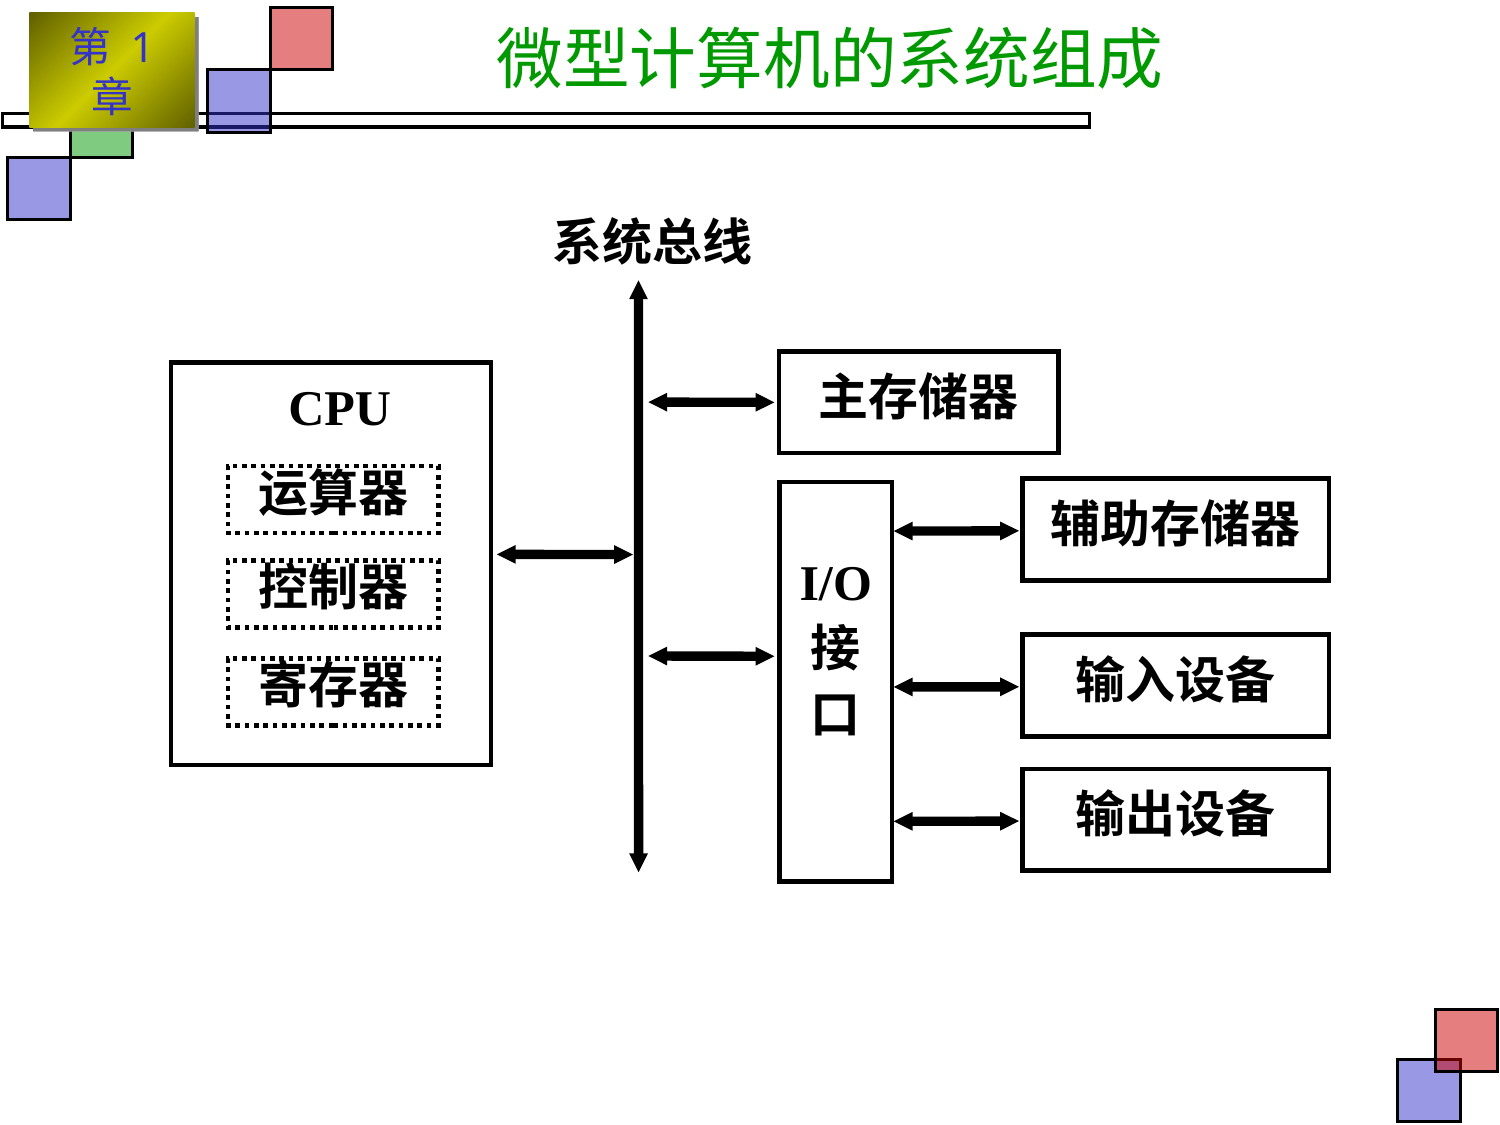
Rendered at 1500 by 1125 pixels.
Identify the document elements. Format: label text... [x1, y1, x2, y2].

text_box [170, 207, 1329, 882]
title 微型计算机的系统组成 [336, 12, 1324, 102]
